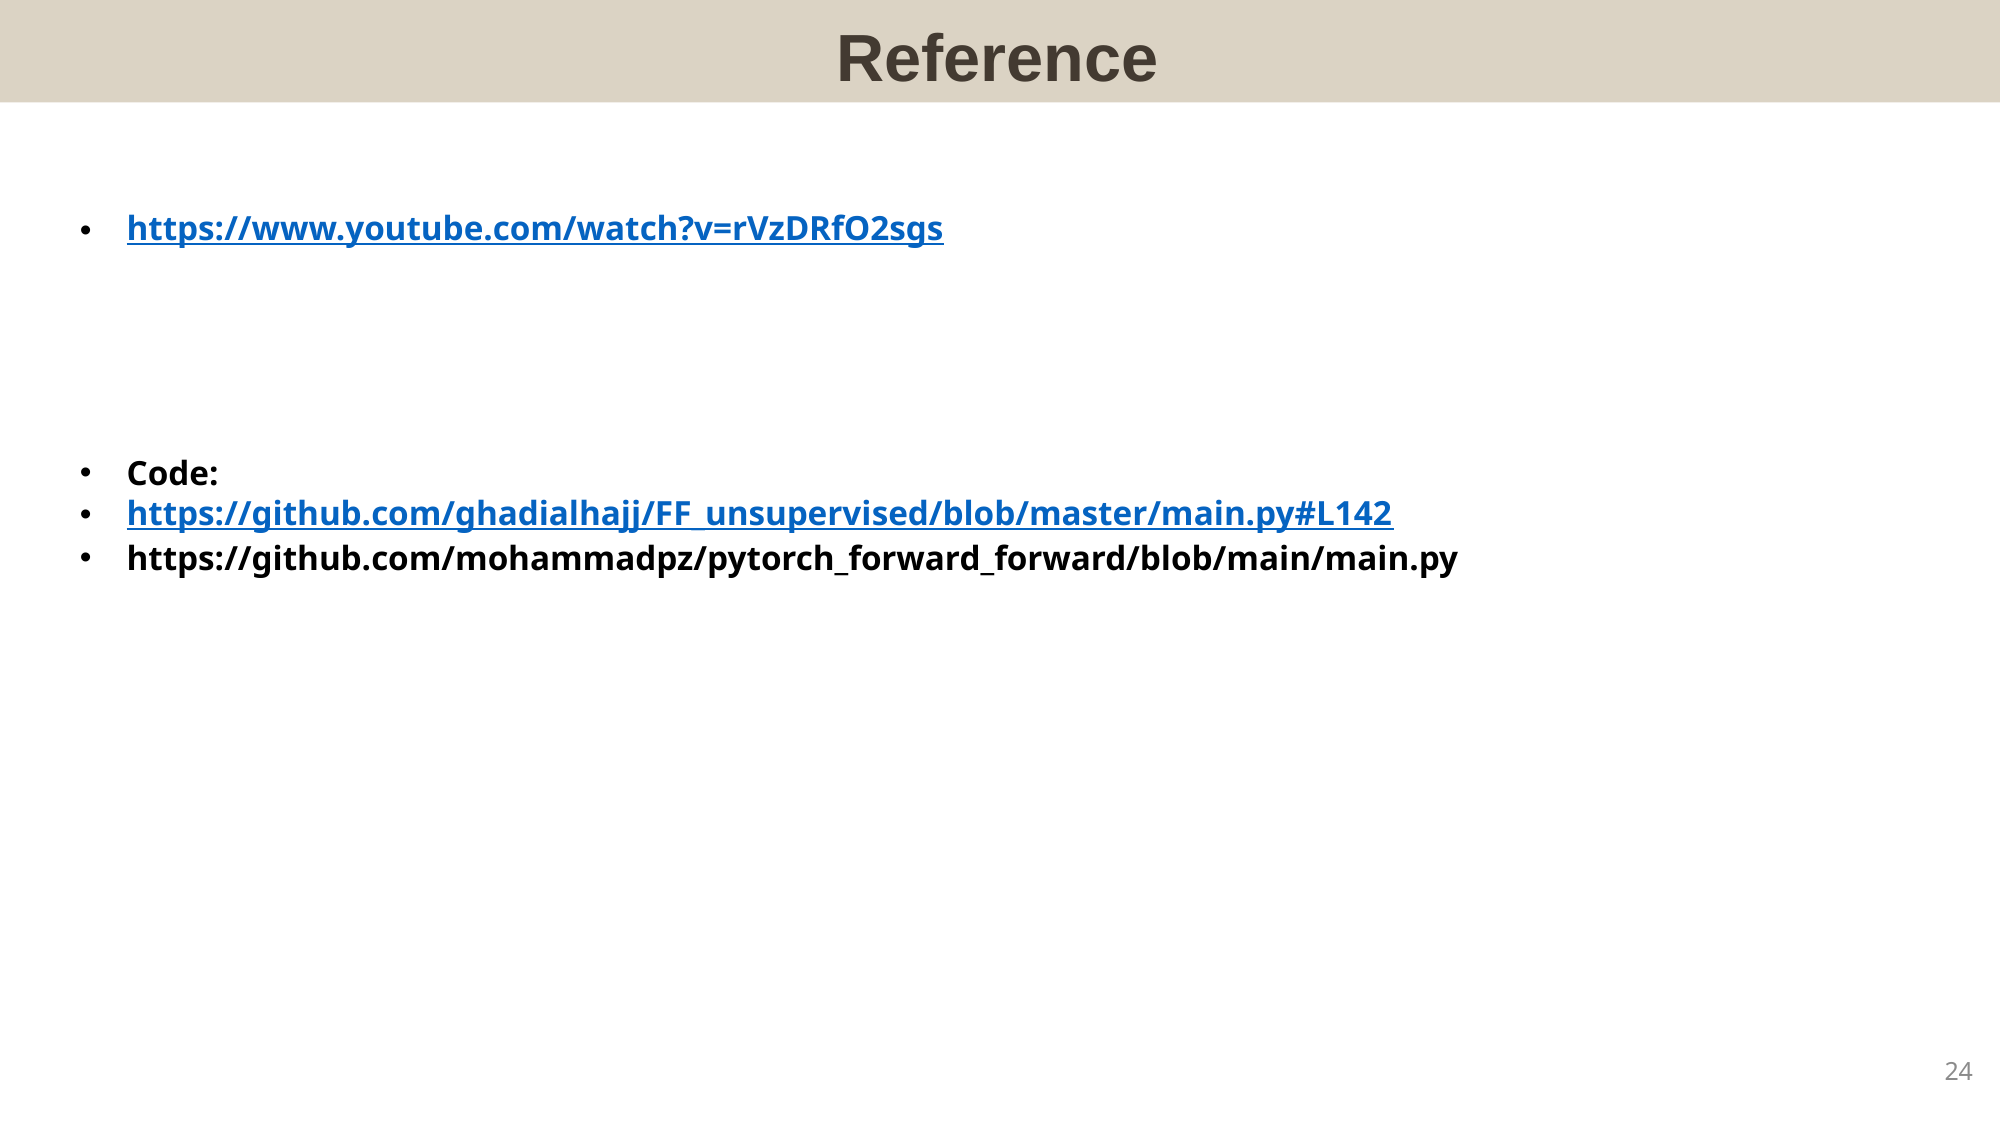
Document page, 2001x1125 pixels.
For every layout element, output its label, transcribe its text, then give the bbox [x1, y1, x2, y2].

text_box Reference [0, 0, 2000, 103]
slide_number 24 [1538, 1042, 1989, 1103]
text_box https://www.youtube.com/watch?v=rVzDRfO2sgs Code: https://github.com/ghadialhajj/FF_unsupervised/blob/master/main.py#L142 https://github.com/mohammadpz/pytorch_forward_forward/blob/main/main.py [65, 199, 1500, 585]
